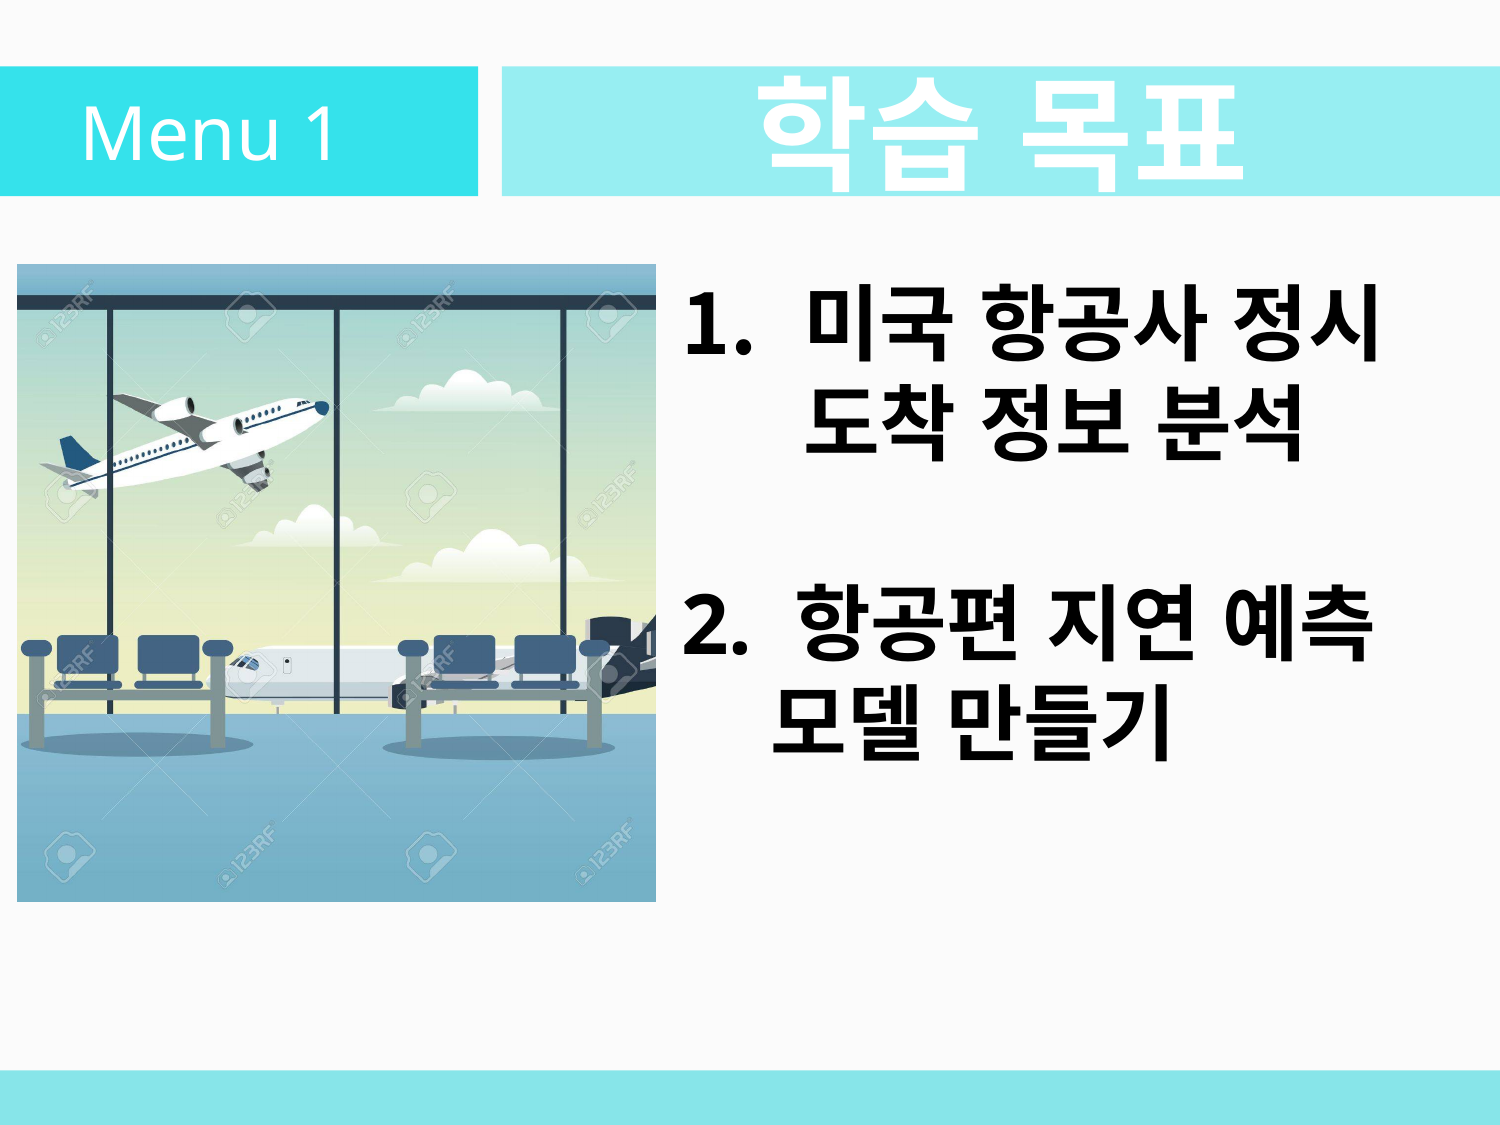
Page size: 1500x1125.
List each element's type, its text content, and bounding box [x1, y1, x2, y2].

text_box [0, 64, 480, 198]
text_box [0, 1068, 1500, 1125]
text_box 미국 항공사 정시 도착 정보 분석 2. 항공편 지연 예측 모델 만들기 [666, 264, 1500, 779]
text_box 학습 목표 [500, 64, 1500, 198]
picture [17, 263, 656, 903]
text_box Menu 1 [64, 78, 500, 184]
